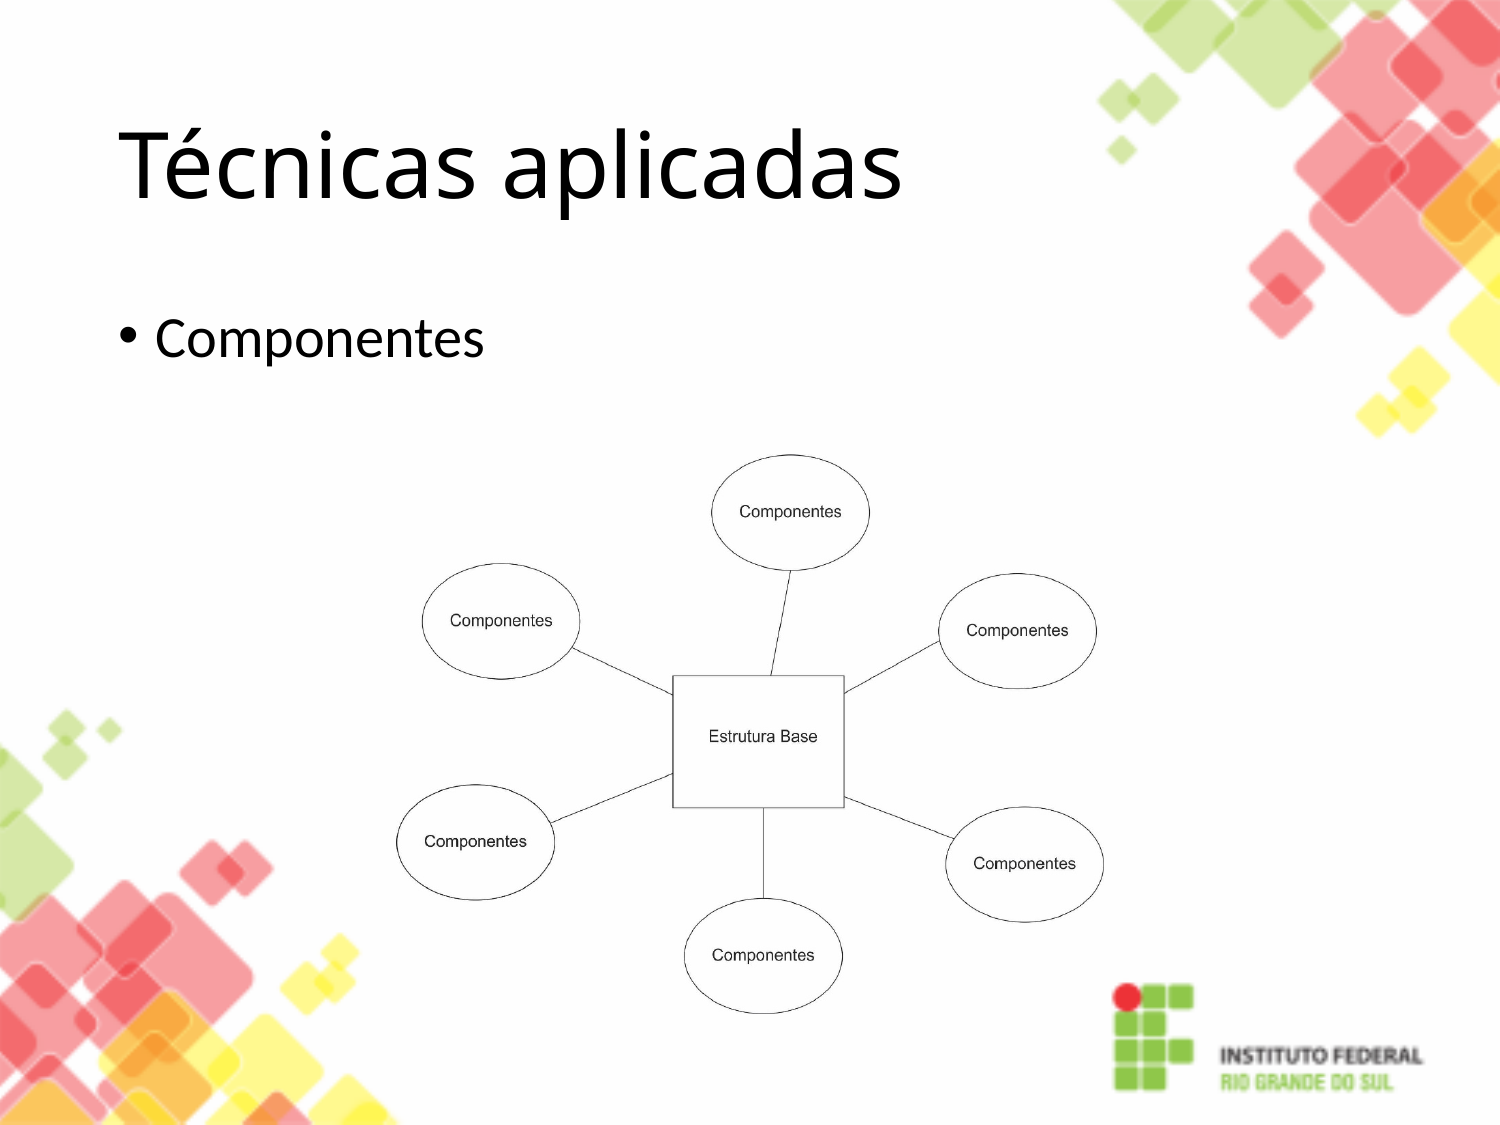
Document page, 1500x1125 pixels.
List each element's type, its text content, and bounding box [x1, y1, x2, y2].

list Componentes [103, 299, 1397, 1014]
picture [0, 0, 1500, 1125]
title Técnicas aplicadas [103, 59, 1397, 278]
